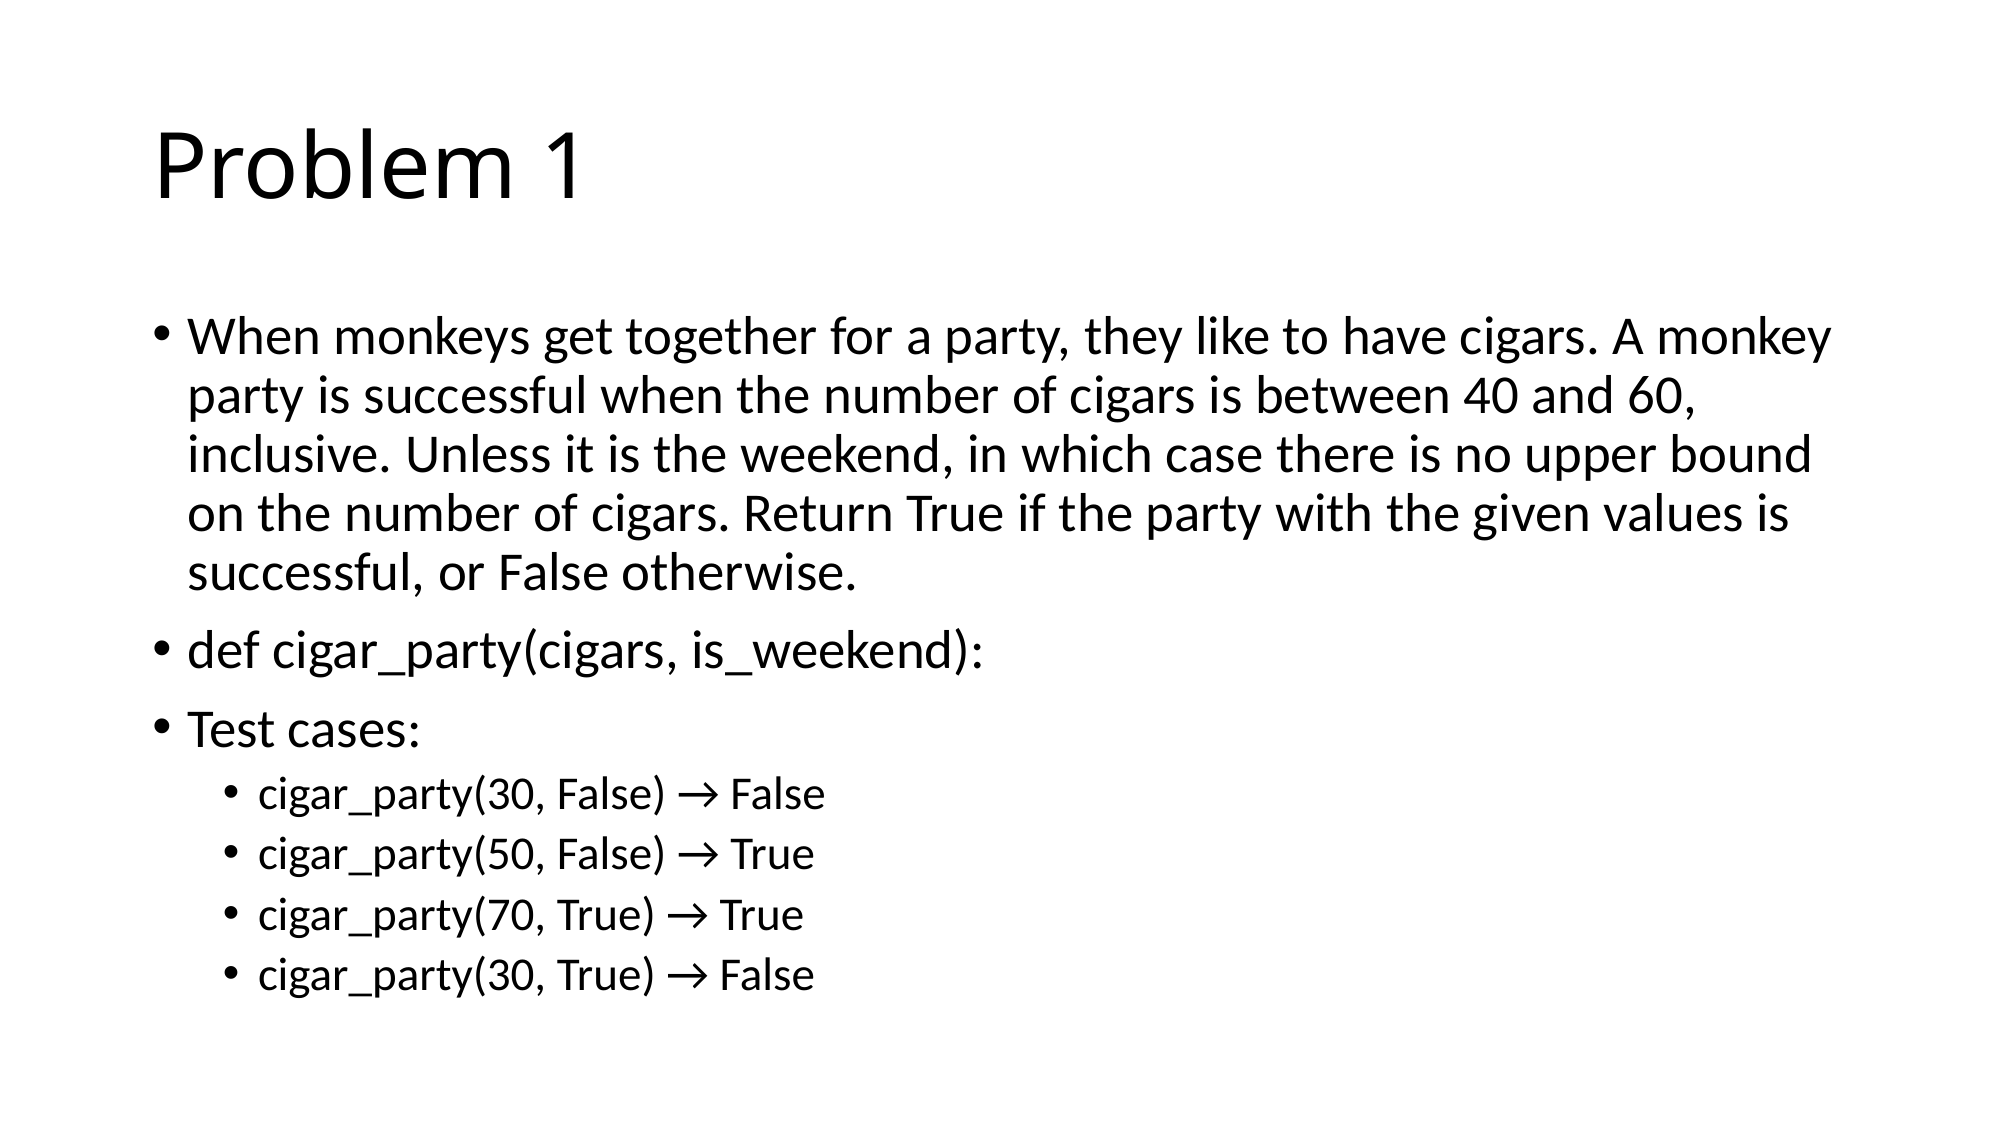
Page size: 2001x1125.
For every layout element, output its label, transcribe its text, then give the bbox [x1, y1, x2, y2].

title Problem 1 [137, 59, 1863, 278]
list When monkeys get together for a party, they like to have cigars. A monkey party is successful when the number of cigars is between 40 and 60, inclusive. Unless it is the weekend, in which case there is no upper bound on the number of cigars. Return True if the party with the given values is successful, or False otherwise. def cigar_party(cigars, is_weekend): Test cases: cigar_party(30, False) → False cigar_party(50, False) → True cigar_party(70, True) → True cigar_party(30, True) → False [137, 299, 1863, 1014]
